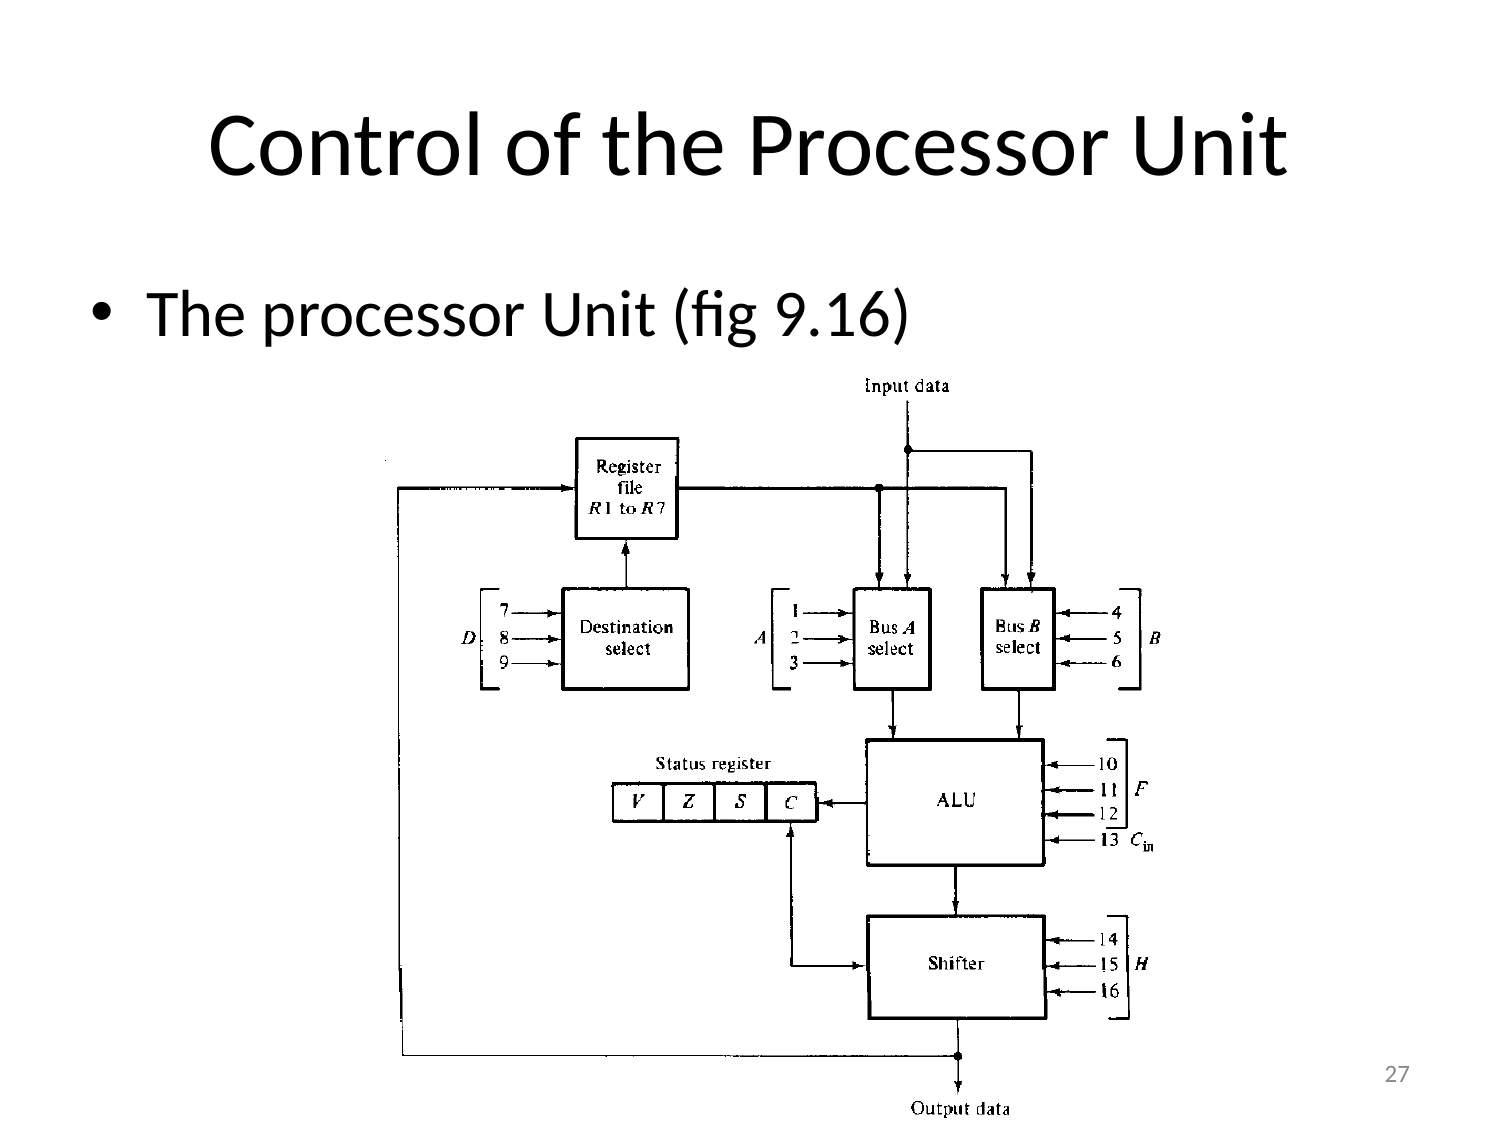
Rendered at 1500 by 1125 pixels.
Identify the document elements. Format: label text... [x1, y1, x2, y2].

list The processor Unit (fig 9.16) [75, 262, 1425, 1005]
picture [374, 357, 1201, 1125]
slide_number ‹#› [1204, 1042, 1425, 1103]
title Control of the Processor Unit [75, 45, 1425, 233]
